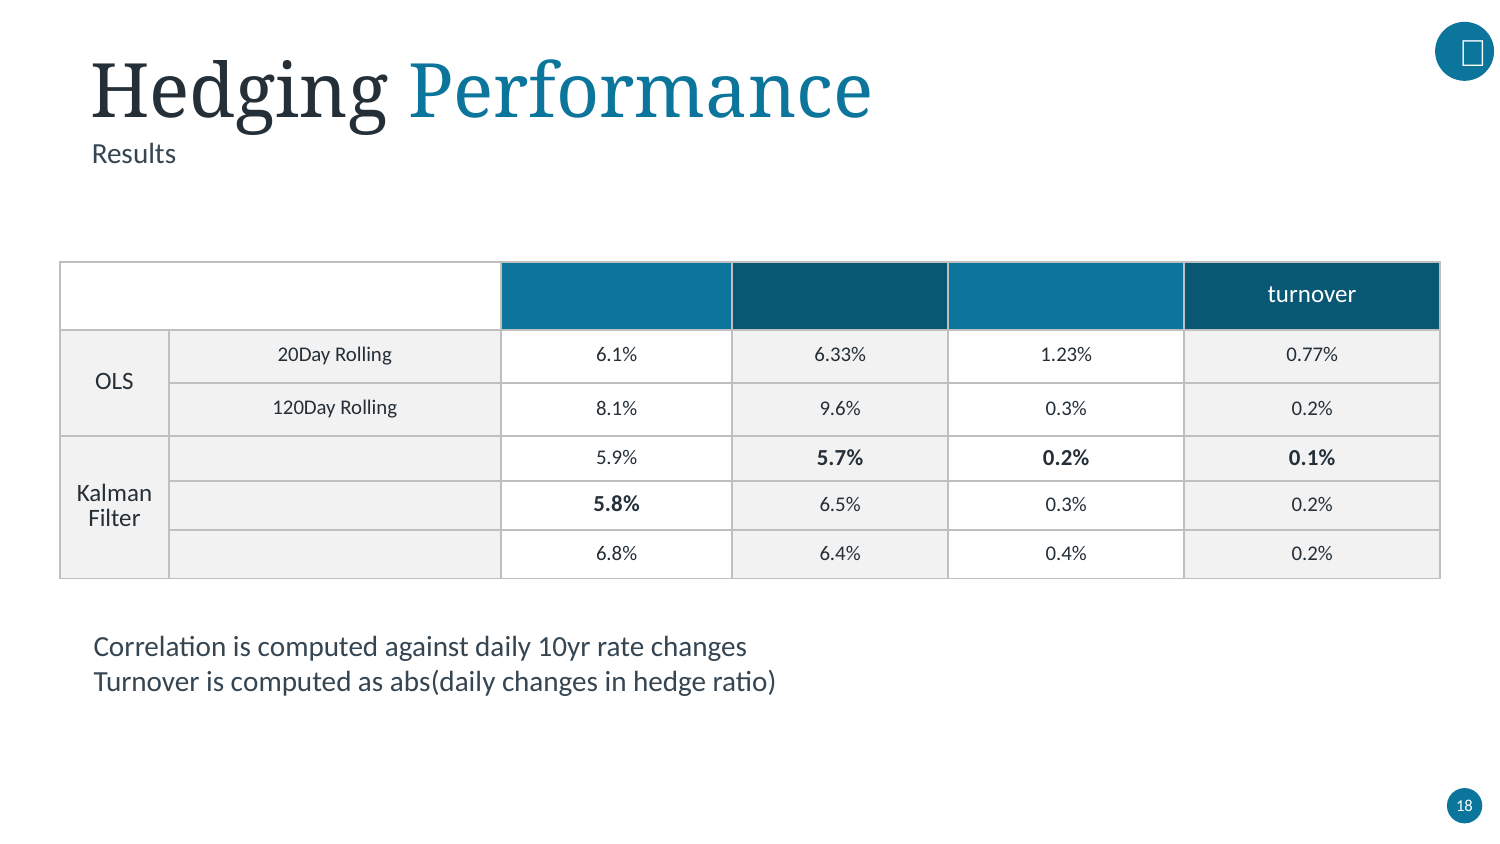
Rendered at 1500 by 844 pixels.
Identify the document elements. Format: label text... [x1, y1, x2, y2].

text_box Correlation is computed against daily 10yr rate changes Turnover is computed as abs(daily changes in hedge ratio) [78, 620, 1425, 668]
list Results [76, 126, 1424, 174]
title Hedging Performance [75, 33, 1425, 143]
slide_number 18 [1432, 782, 1497, 827]
